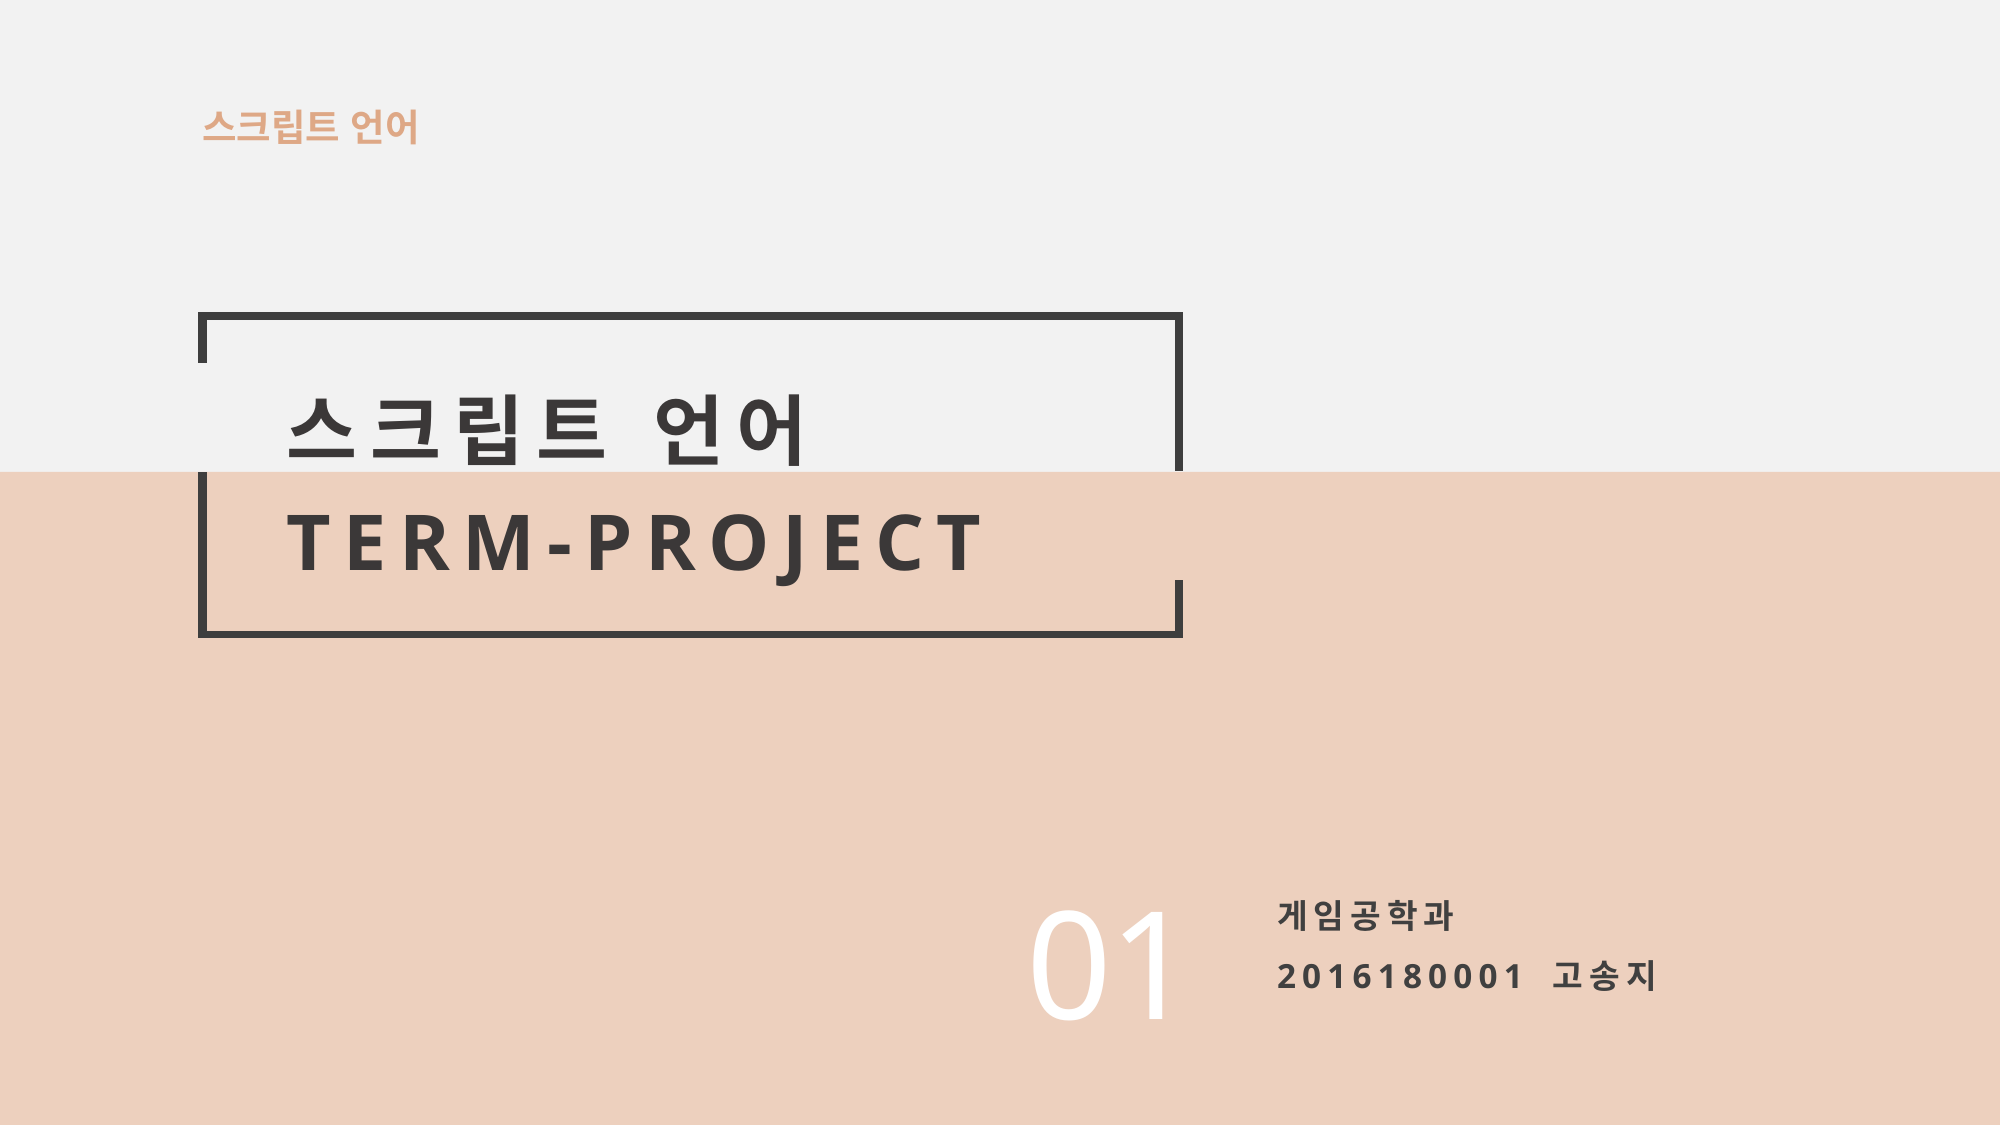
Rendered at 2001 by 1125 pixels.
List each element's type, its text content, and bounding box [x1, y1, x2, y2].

picture [198, 312, 1183, 638]
text_box 게임공학과 2016180001 고송지 [1262, 867, 1706, 1003]
text_box 스크립트 언어 [187, 73, 566, 157]
text_box [0, 471, 2000, 1125]
text_box 01 [1012, 772, 1244, 1057]
